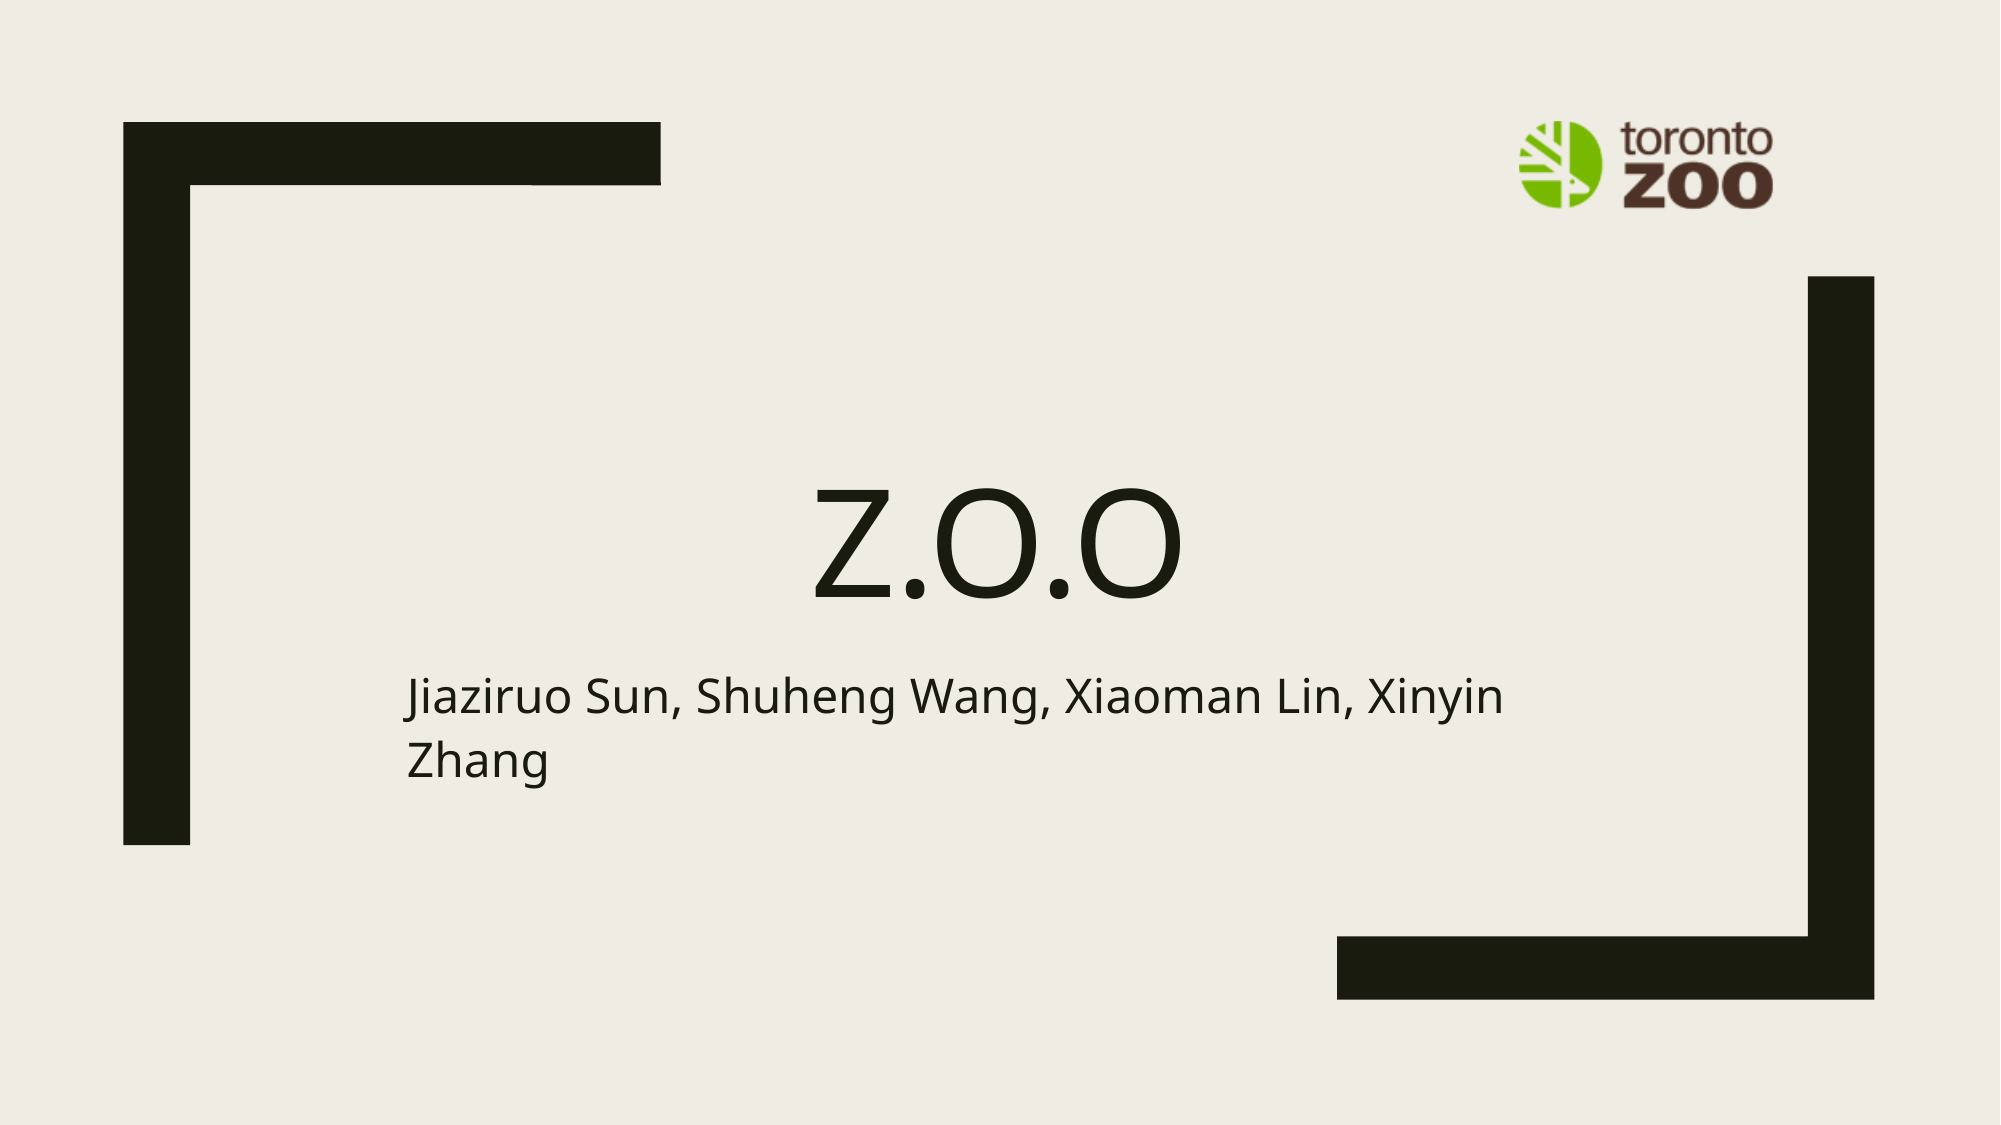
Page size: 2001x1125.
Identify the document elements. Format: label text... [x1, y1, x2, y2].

picture [1518, 121, 1775, 211]
title Z.O.O [314, 293, 1686, 638]
subtitle Jiaziruo Sun, Shuheng Wang, Xiaoman Lin, Xinyin Zhang [391, 650, 1608, 830]
